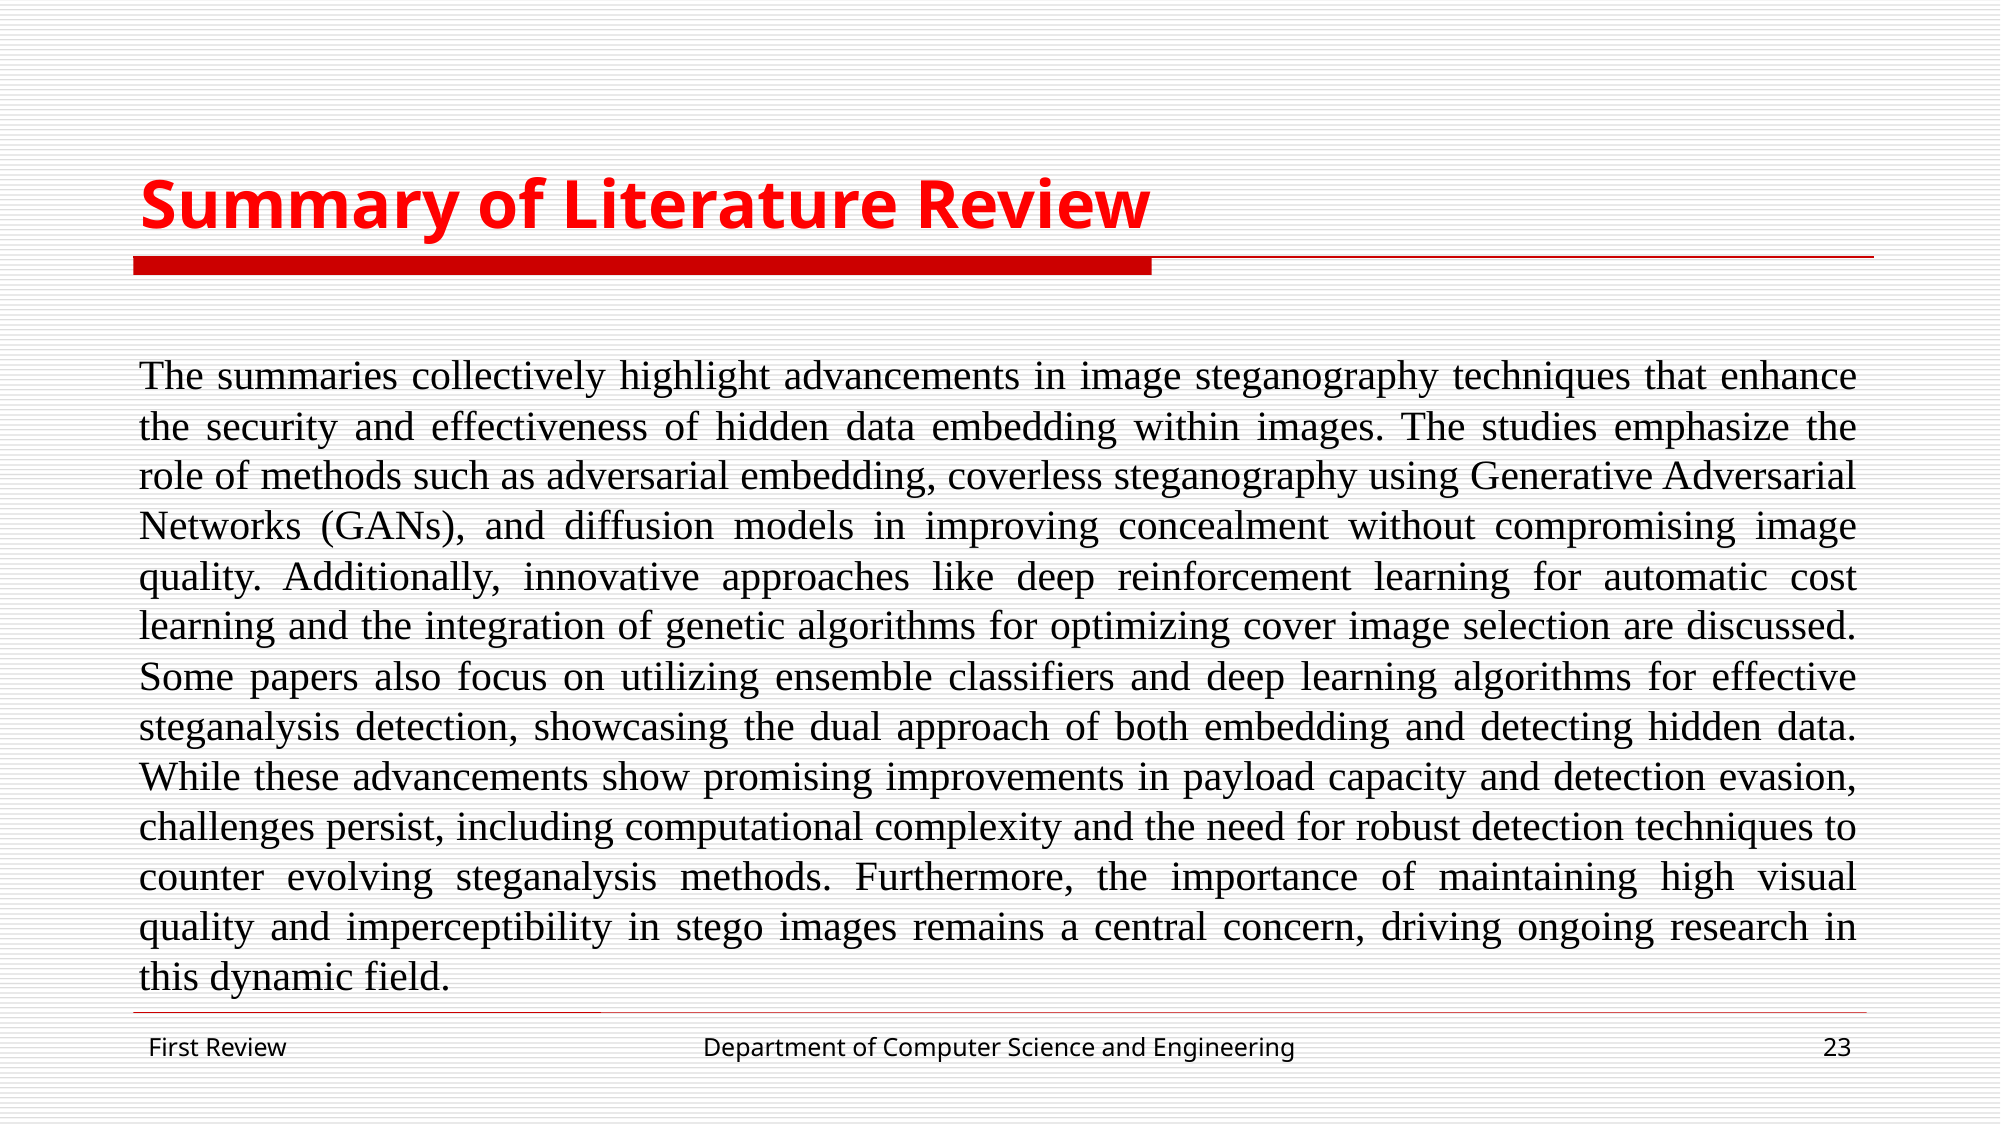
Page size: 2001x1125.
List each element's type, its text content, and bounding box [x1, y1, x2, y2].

title Summary of Literature Review [125, 50, 1876, 250]
slide_number 23 [1433, 1024, 1867, 1103]
picture [0, 0, 2001, 1125]
footer Department of Computer Science and Engineering [683, 1024, 1317, 1103]
list The summaries collectively highlight advancements in image steganography techniques that enhance the security and effectiveness of hidden data embedding within images. The studies emphasize the role of methods such as adversarial embedding, coverless steganography using Generative Adversarial Networks (GANs), and diffusion models in improving concealment without compromising image quality. Additionally, innovative approaches like deep reinforcement learning for automatic cost learning and the integration of genetic algorithms for optimizing cover image selection are discussed. Some papers also focus on utilizing ensemble classifiers and deep learning algorithms for effective steganalysis detection, showcasing the dual approach of both embedding and detecting hidden data. While these advancements show promising improvements in payload capacity and detection evasion, challenges persist, including computational complexity and the need for robust detection techniques to counter evolving steganalysis methods. Furthermore, the importance of maintaining high visual quality and imperceptibility in stego images remains a central concern, driving ongoing research in this dynamic field. [123, 287, 1874, 988]
slide_number First Review [133, 1024, 567, 1103]
